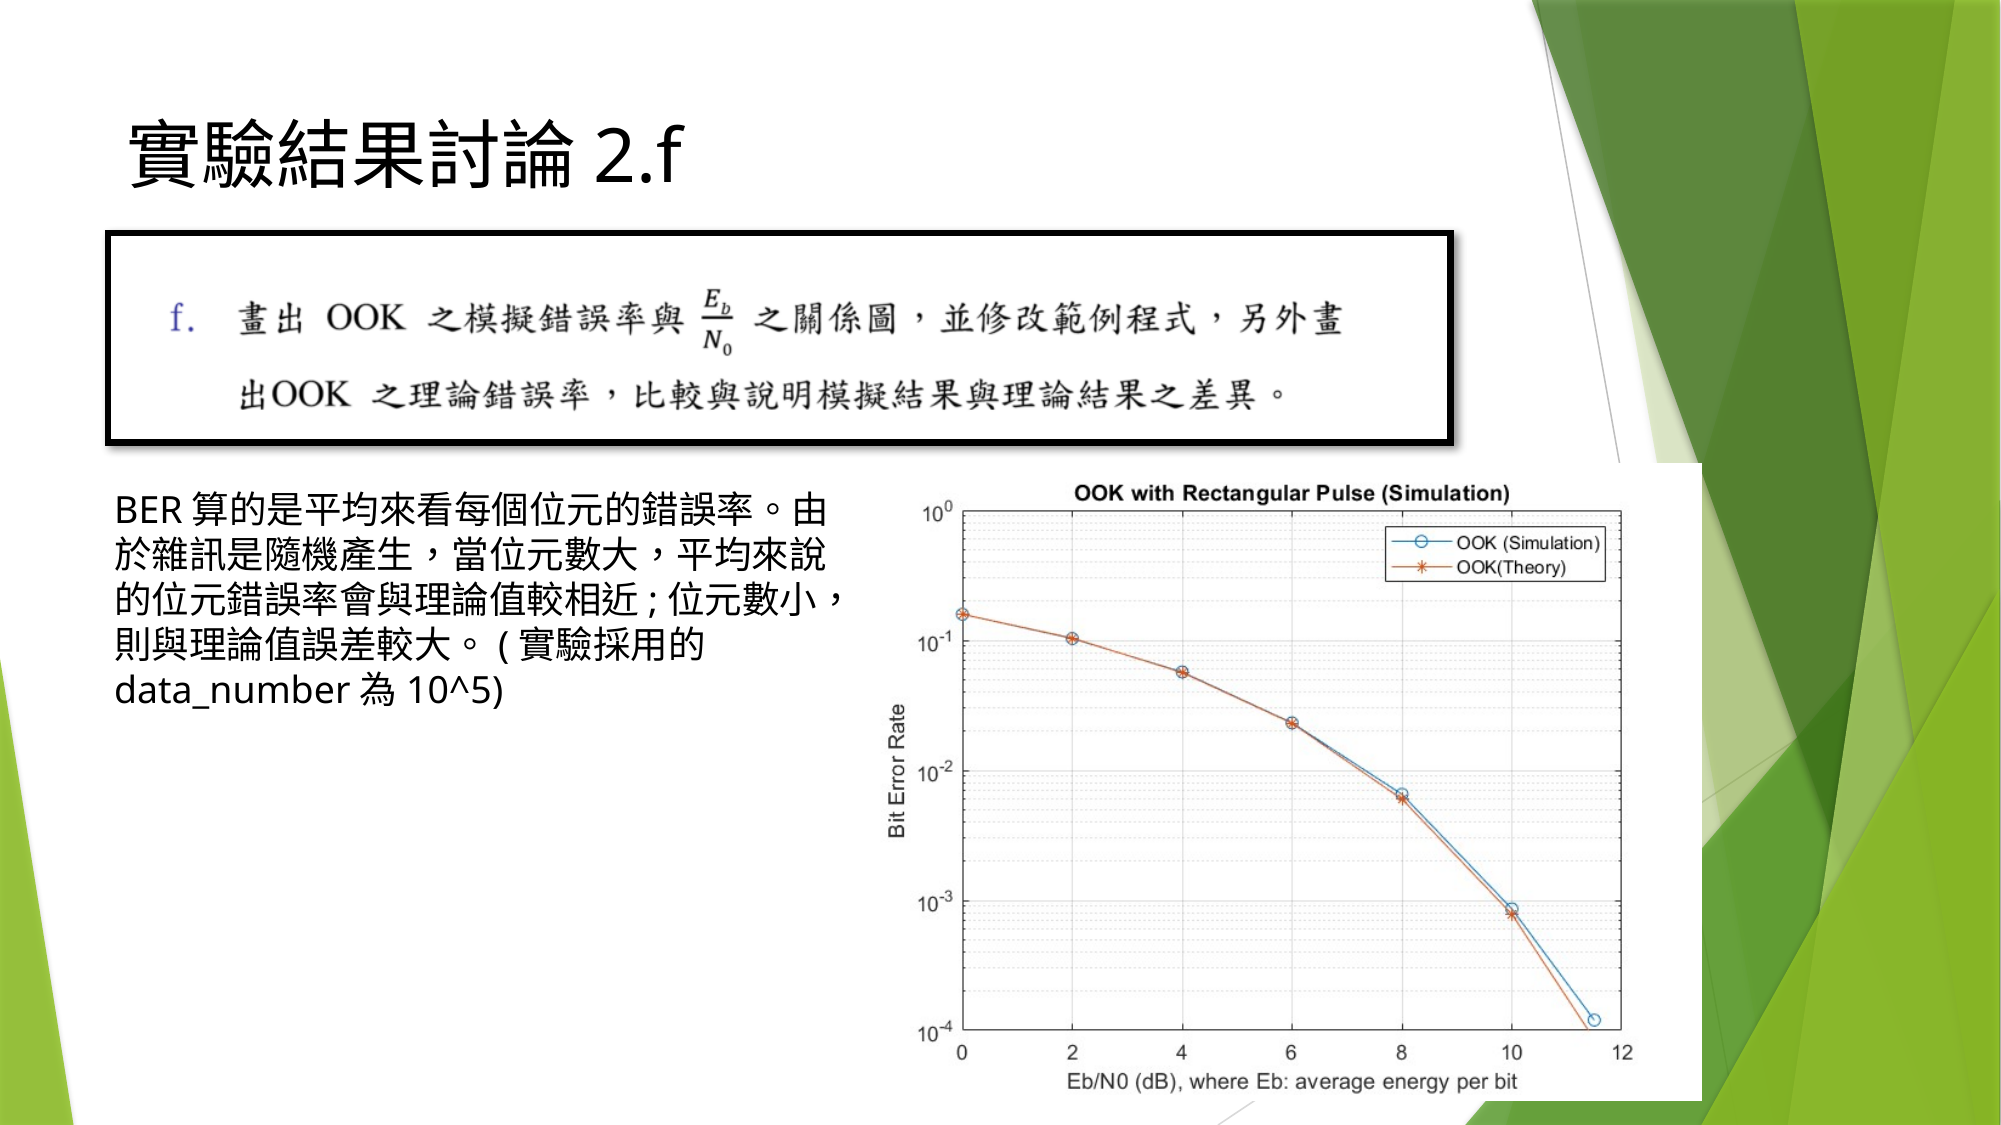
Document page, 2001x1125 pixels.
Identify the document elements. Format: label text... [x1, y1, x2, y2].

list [851, 463, 1702, 1102]
text_box BER算的是平均來看每個位元的錯誤率。由於雜訊是隨機產生，當位元數大，平均來說的位元錯誤率會與理論值較相近;位元數小，則與理論值誤差較大。(實驗採用的data_number為10^5) [99, 478, 847, 719]
picture [110, 235, 1448, 440]
title 實驗結果討論2.f [111, 99, 1522, 317]
